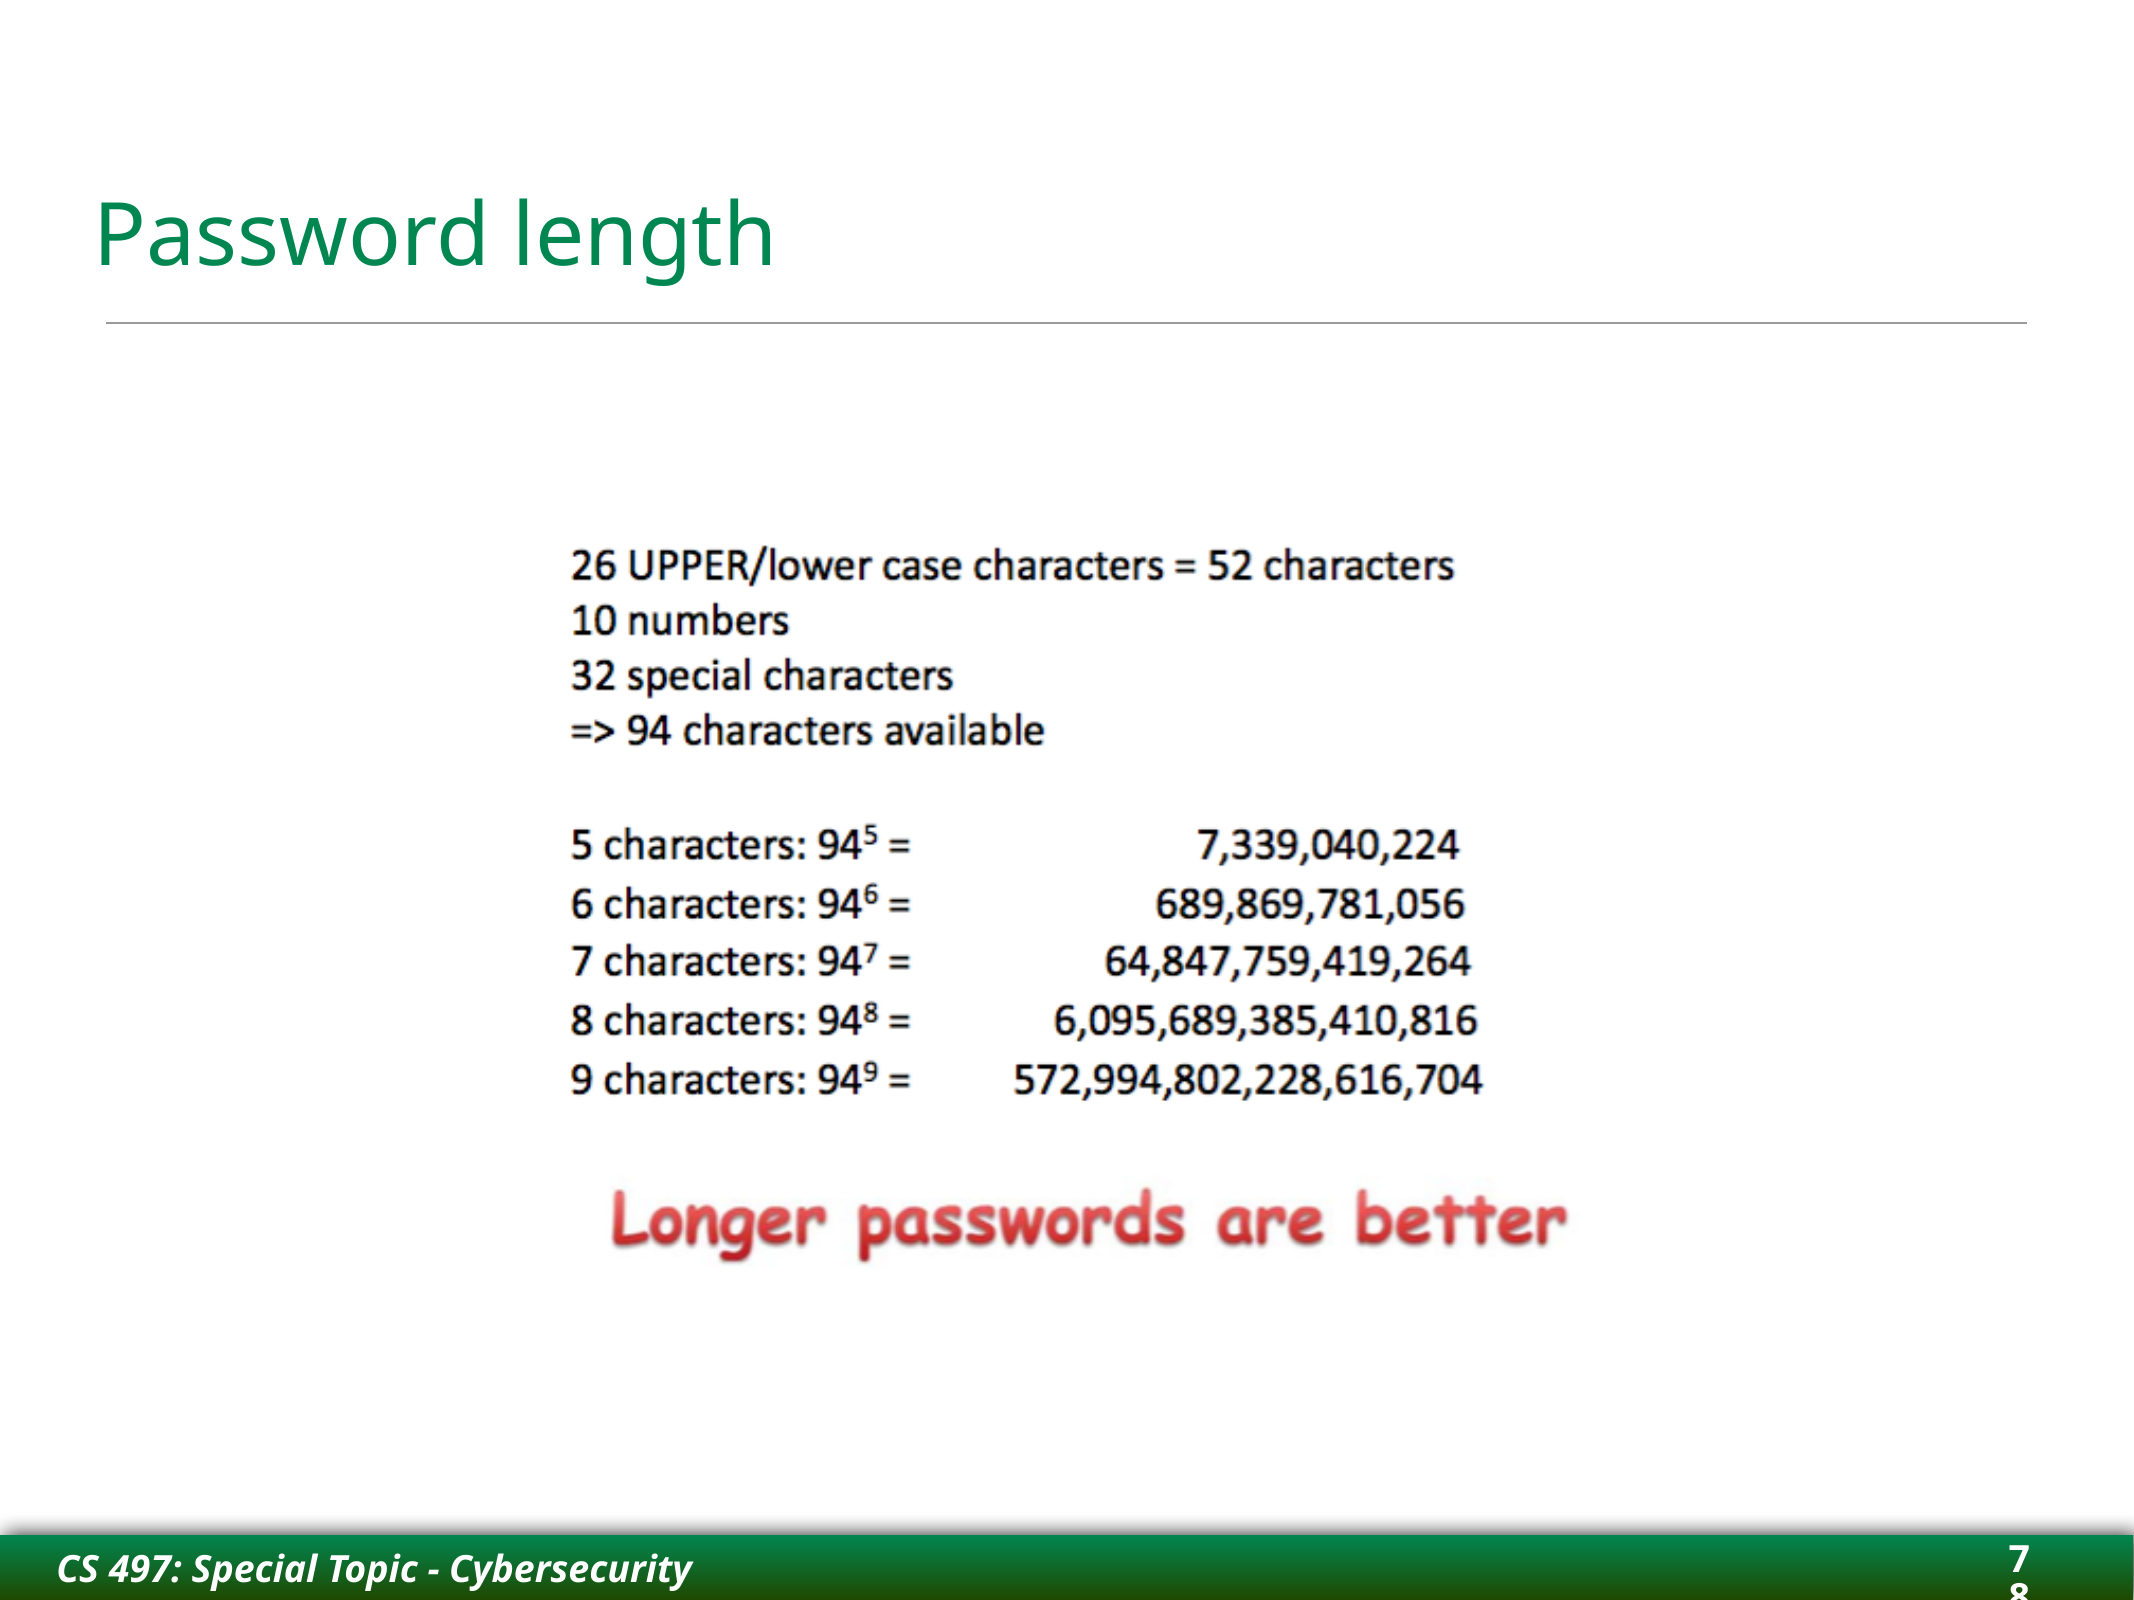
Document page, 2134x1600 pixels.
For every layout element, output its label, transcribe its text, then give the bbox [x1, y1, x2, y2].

slide_number 78 [2008, 1534, 2049, 1582]
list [536, 519, 1597, 1282]
title Password length [93, 53, 2041, 284]
